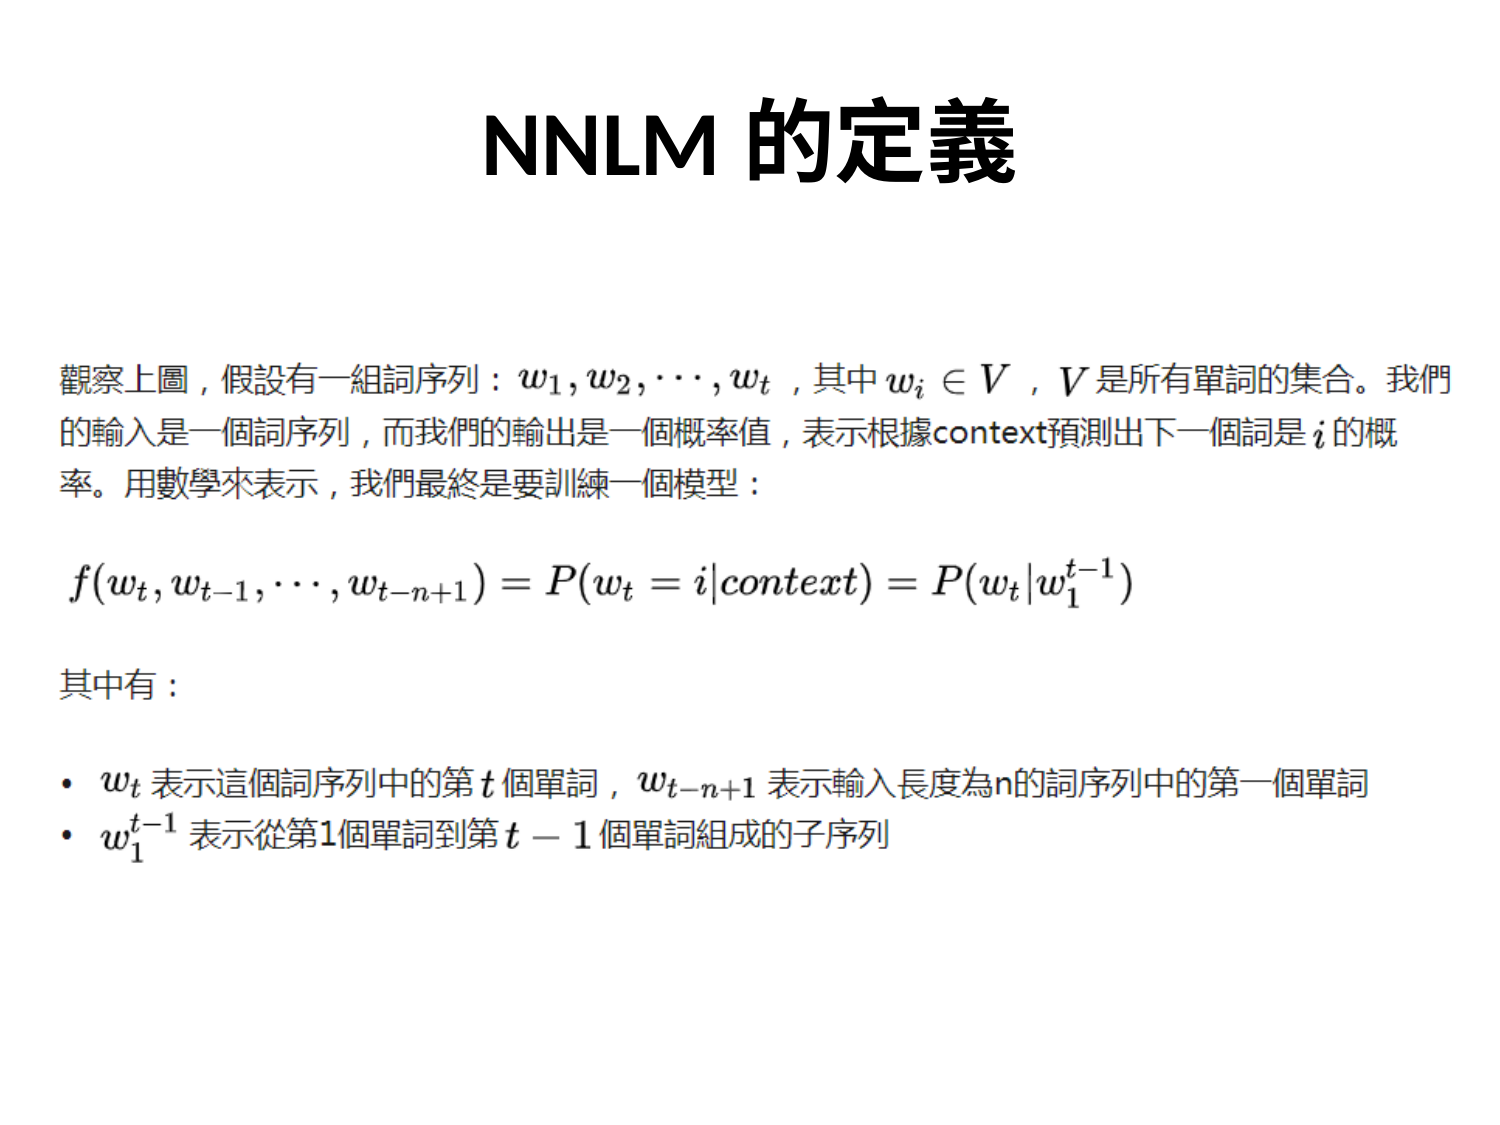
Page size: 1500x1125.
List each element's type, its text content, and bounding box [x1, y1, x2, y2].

picture [29, 337, 1468, 894]
title NNLM的定義 [75, 45, 1425, 233]
